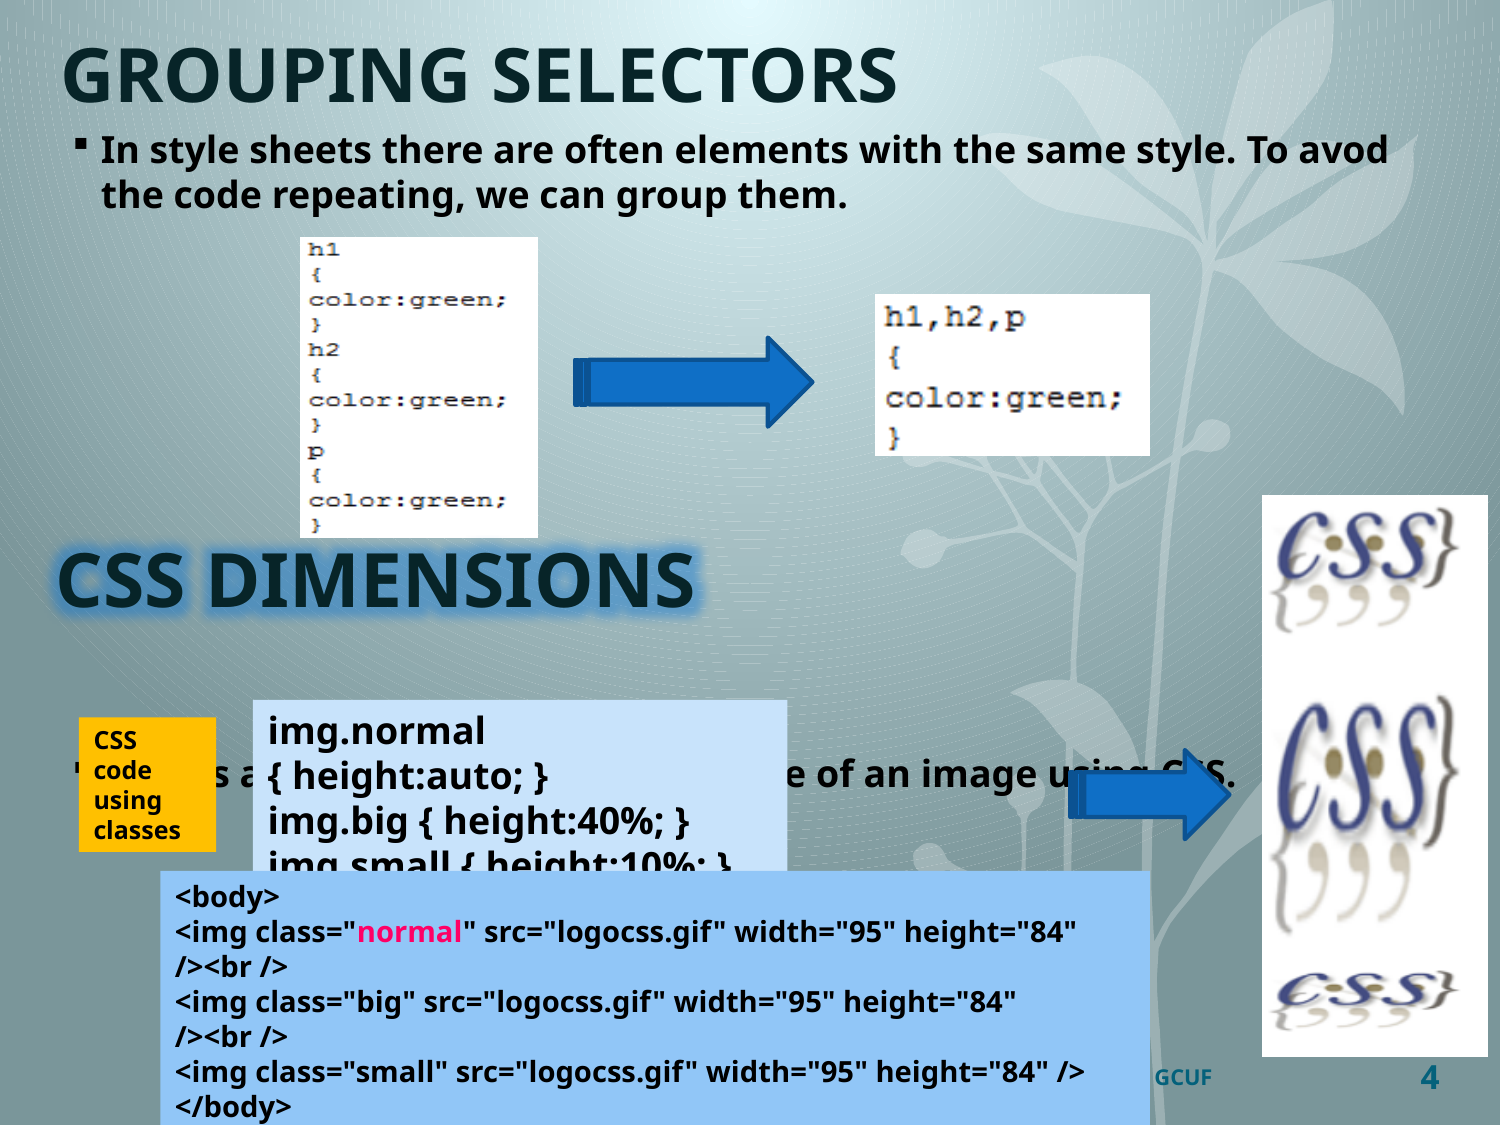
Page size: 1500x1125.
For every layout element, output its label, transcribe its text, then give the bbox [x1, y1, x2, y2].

list In style sheets there are often elements with the same style. To avod the code repeating, we can group them. Here is an example to change the size of an image using CSS. [29, 118, 1440, 506]
footer Asma Sajid ; College of Computer Science & Information Studies, GCUF [1150, 1054, 1285, 1103]
title Grouping selectors [45, 12, 1455, 125]
text_box [573, 335, 815, 429]
list In style sheets there are often elements with the same style. To avod the code repeating, we can group them. Here is an example to change the size of an image using CSS. [29, 645, 1257, 1029]
picture [299, 237, 538, 538]
picture [1262, 494, 1488, 1057]
slide_number 4 [1310, 1066, 1455, 1103]
text_box CSS Dimensions [40, 517, 1257, 630]
text_box [1068, 748, 1232, 842]
picture [874, 294, 1151, 457]
text_box img.normal { height:auto; } img.big { height:40%; } img.small { height:10%; } [252, 699, 788, 870]
text_box CSS code using classes [78, 717, 217, 852]
text_box <body> <img class="normal" src="logocss.gif" width="95" height="84" /><br /> <img class="big" src="logocss.gif" width="95" height="84" /><br /> <img class="small" src="logocss.gif" width="95" height="84" /> </body> [160, 870, 1150, 1125]
